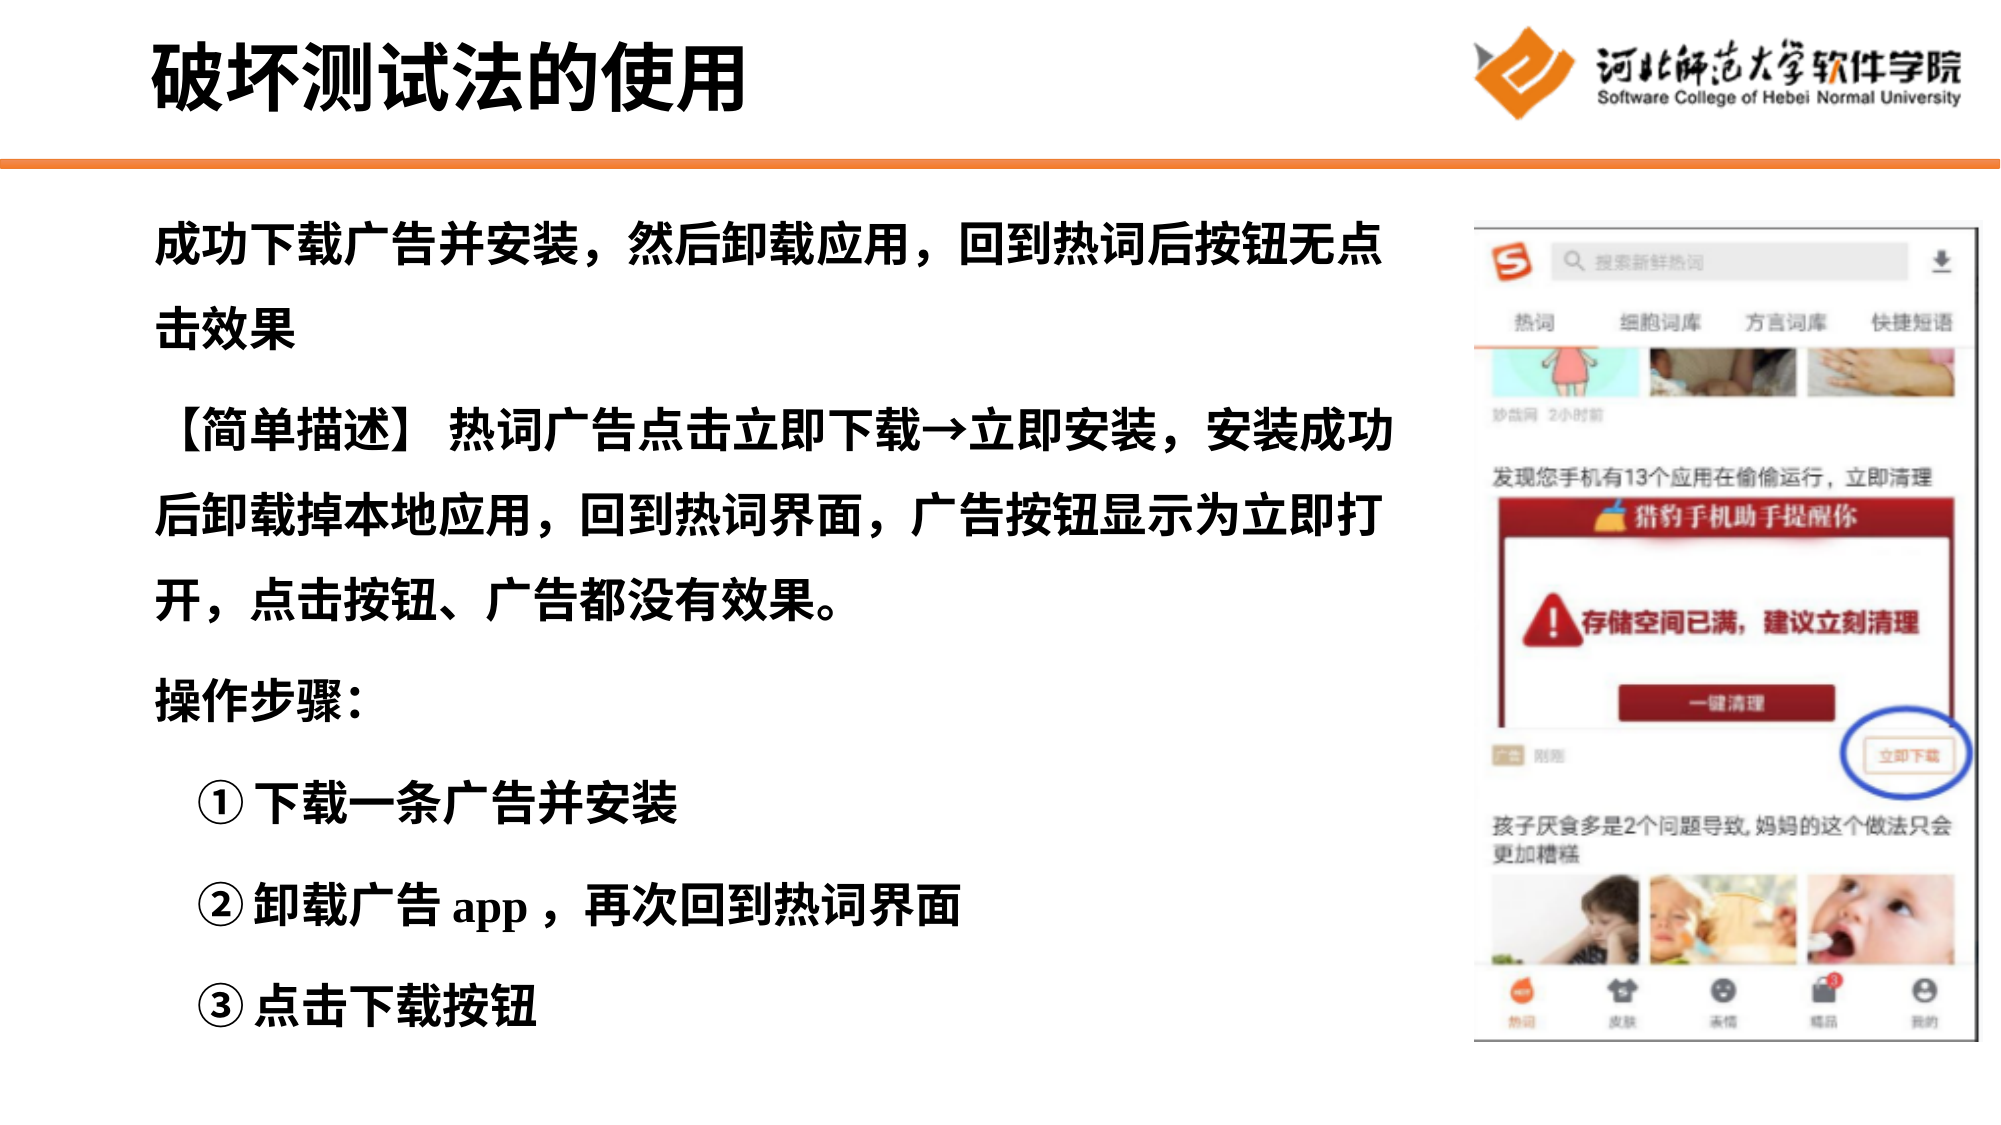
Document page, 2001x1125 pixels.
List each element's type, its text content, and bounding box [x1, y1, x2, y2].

picture [1861, 18, 1988, 126]
list 成功下载广告并安装，然后卸载应用，回到热词后按钮无点击效果 【简单描述】 热词广告点击立即下载→立即安装，安装成功后卸载掉本地应用，回到热词界面，广告按钮显示为立即打开，点击按钮、广告都没有效果。 操作步骤： ①下载一条广告并安装 ②卸载广告app，再次回到热词界面 ③点击下载按钮 [139, 178, 1438, 1042]
title 破坏测试法的使用 [135, 8, 1861, 155]
picture [1474, 220, 1983, 1042]
